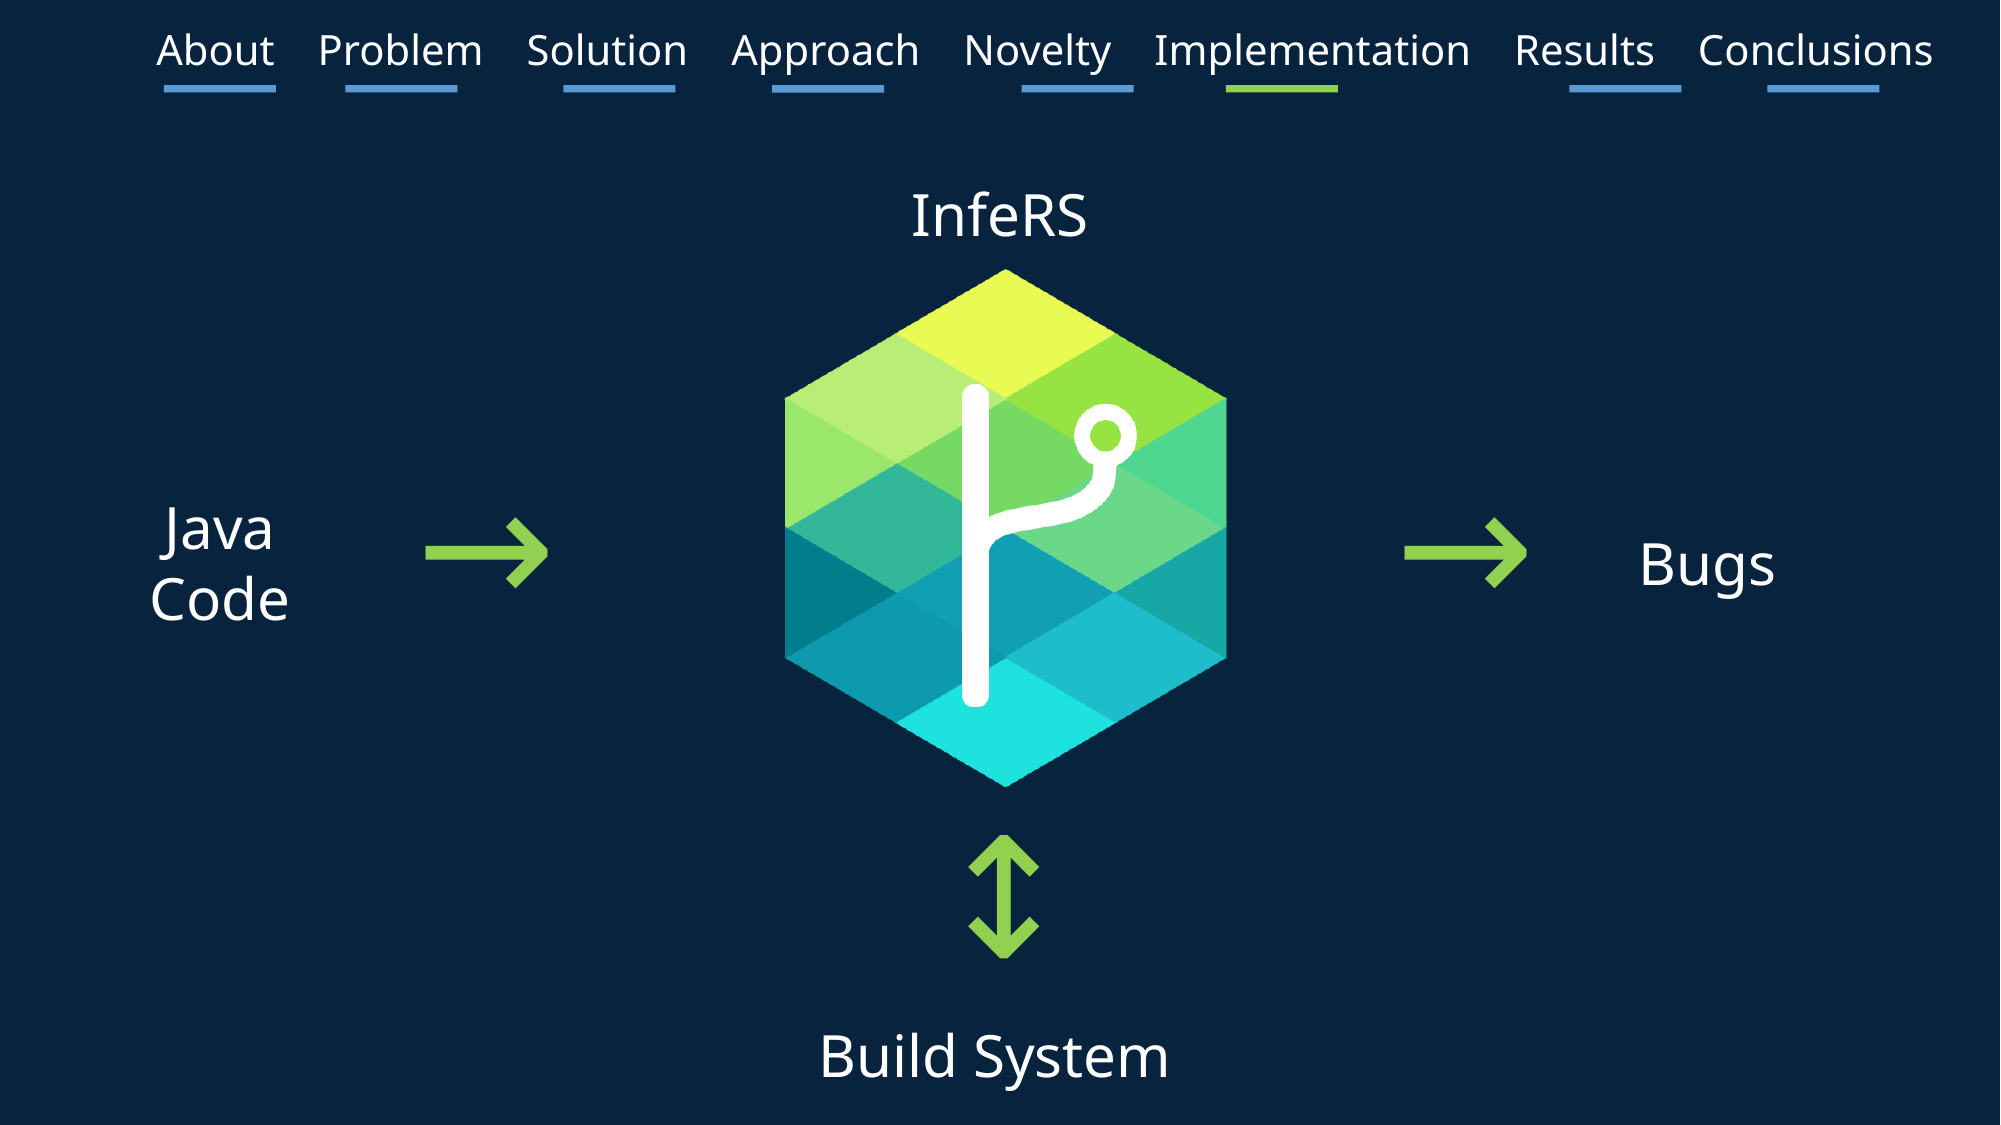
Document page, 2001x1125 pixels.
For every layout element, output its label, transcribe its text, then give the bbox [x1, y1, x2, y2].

text_box ↕ [888, 799, 1120, 999]
text_box About Problem Solution Approach Novelty Implementation Results Conclusions [13, 16, 1993, 81]
text_box InfeRS [854, 171, 1146, 254]
text_box → [401, 431, 633, 647]
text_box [163, 84, 1880, 93]
text_box Build System [802, 1011, 1188, 1096]
picture [749, 254, 1264, 799]
text_box Bugs [1612, 519, 1861, 605]
text_box → [1381, 431, 1612, 647]
text_box Java Code [74, 484, 366, 639]
